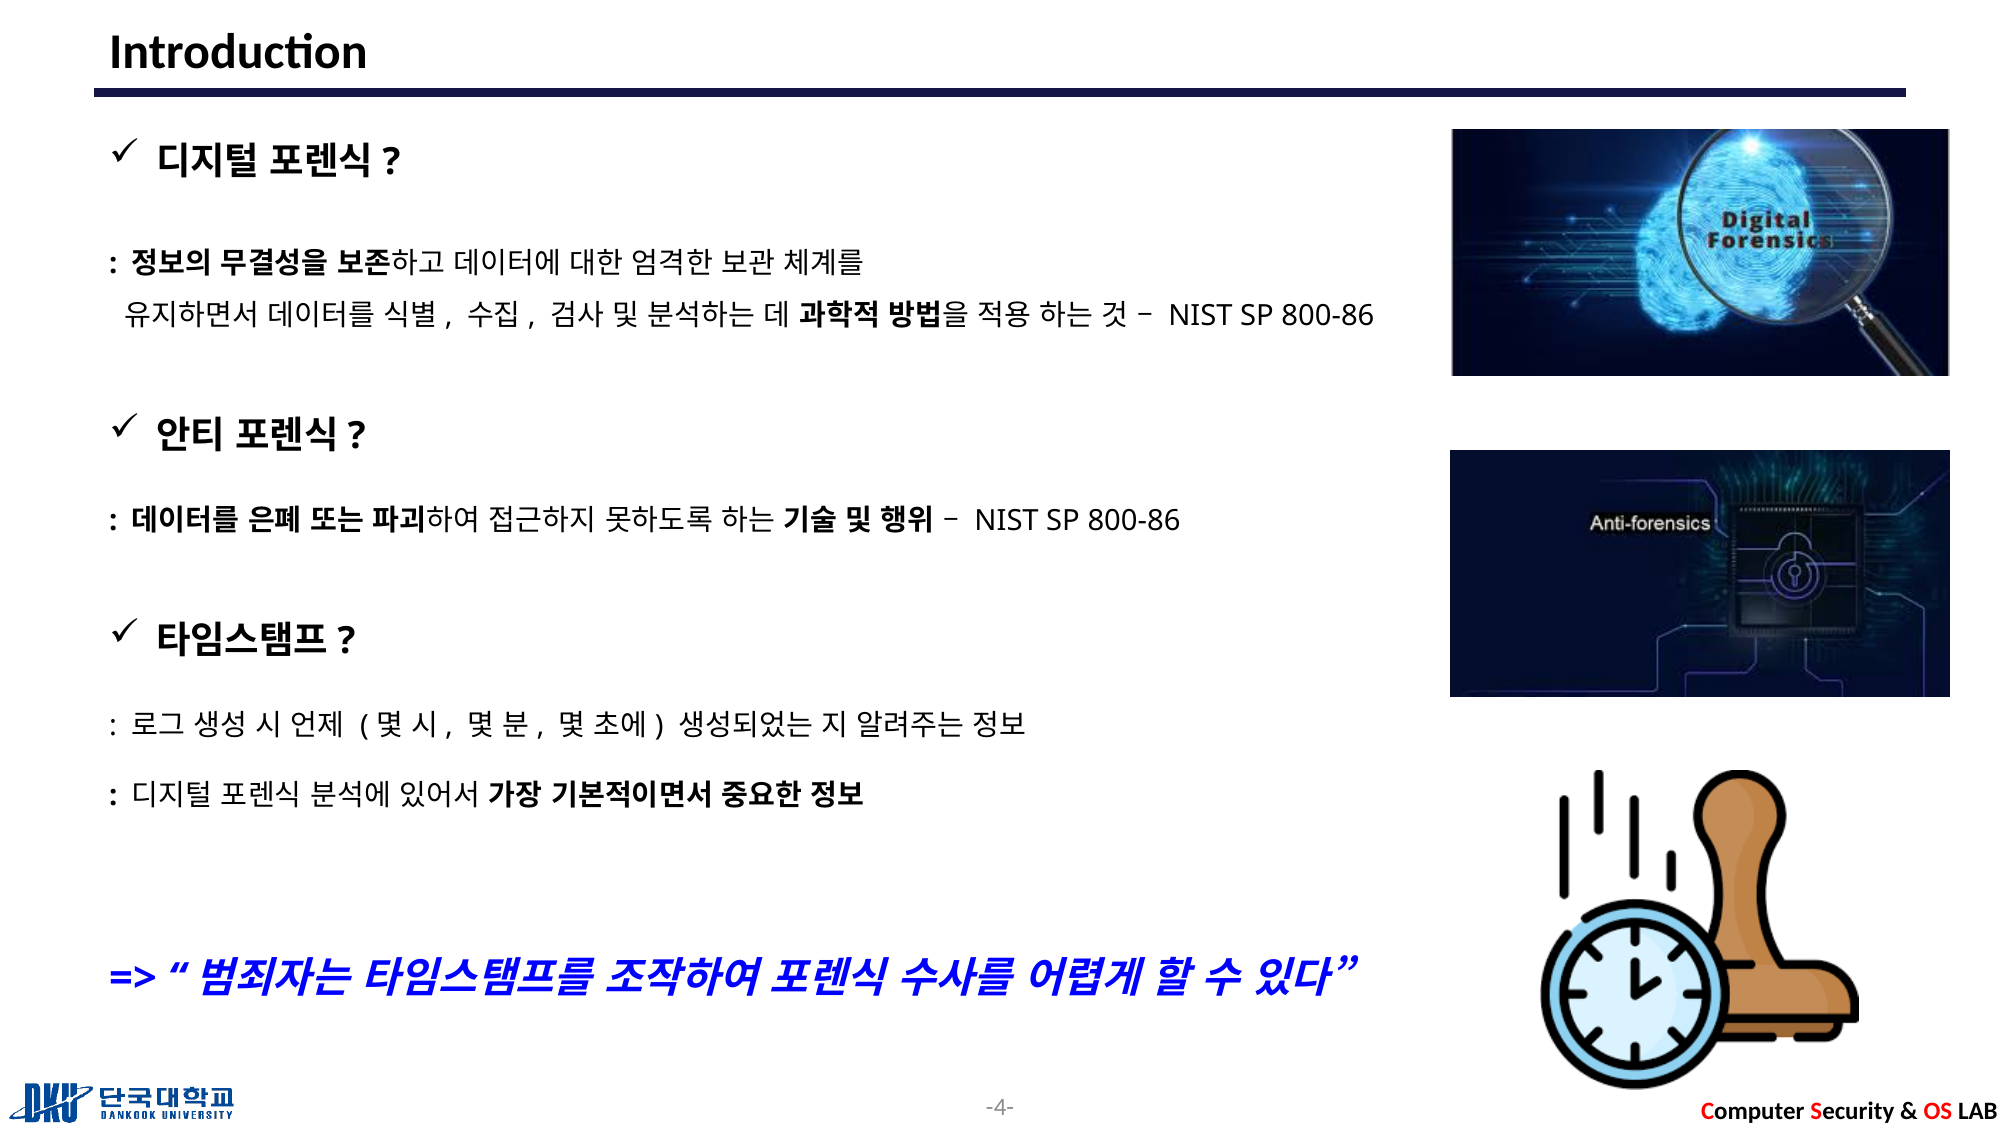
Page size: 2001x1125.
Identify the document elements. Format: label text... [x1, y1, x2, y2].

text_box 디지털 포렌식? : 정보의 무결성을 보존하고 데이터에 대한 엄격한 보관 체계를 유지하면서 데이터를 식별, 수집, 검사 및 분석하는 데 과학적 방법을 적용 하는 것 – NIST SP 800-86 안티 포렌식? : 데이터를 은폐 또는 파괴하여 접근하지 못하도록 하는 기술 및 행위 – NIST SP 800-86 타임스탬프? : 로그 생성 시 언제 (몇 시, 몇 분, 몇 초에) 생성되었는 지 알려주는 정보 : 디지털 포렌식 분석에 있어서 가장 기본적이면서 중요한 정보 => “범죄자는 타임스탬프를 조작하여 포렌식 수사를 어렵게 할 수 있다” [94, 129, 1539, 1099]
slide_number 4 [953, 1099, 1047, 1125]
picture [1450, 129, 1950, 376]
picture [1540, 770, 1860, 1090]
picture [1450, 450, 1950, 697]
picture [2, 983, 240, 1125]
title Introduction [94, 17, 1906, 90]
